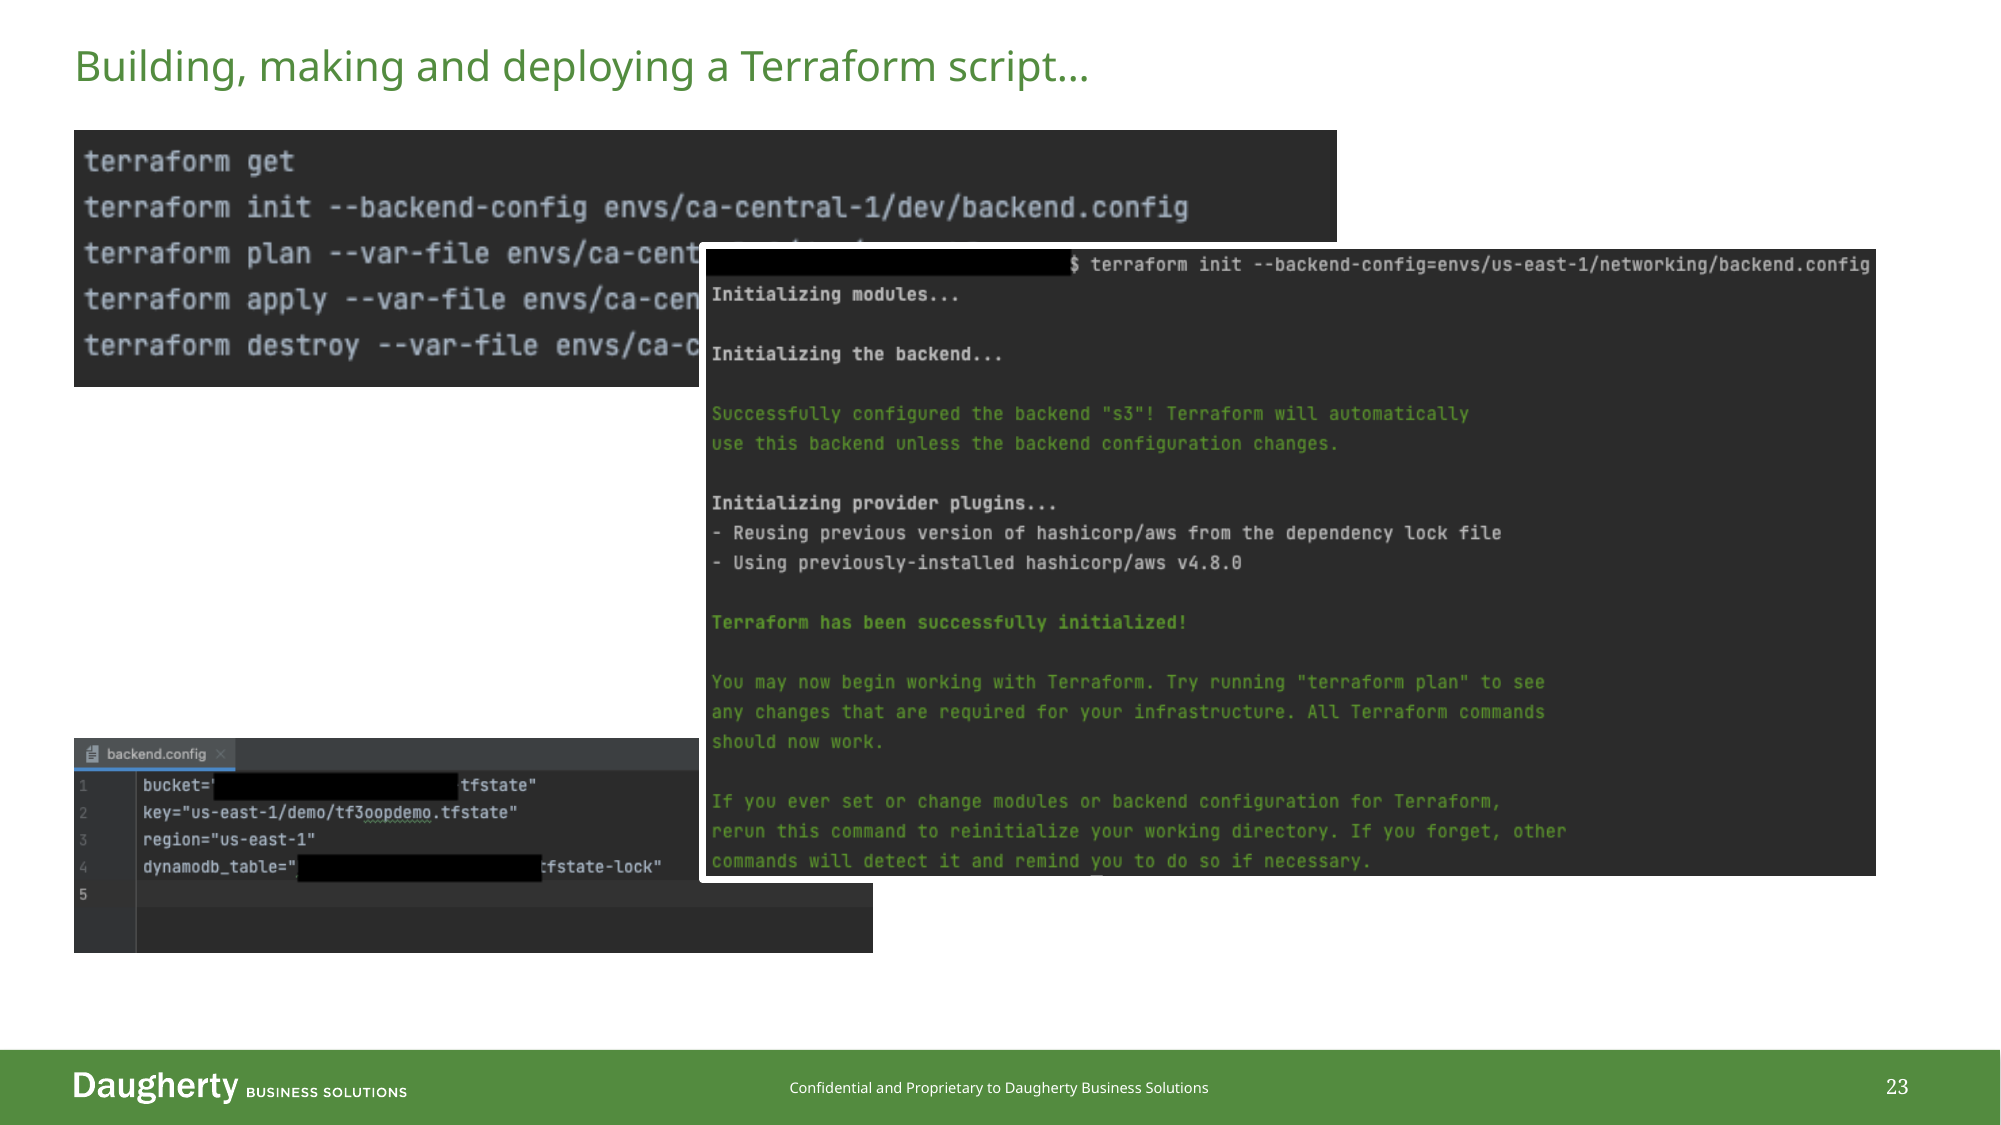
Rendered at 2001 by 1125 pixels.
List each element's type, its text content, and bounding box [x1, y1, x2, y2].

title Building, making and deploying a Terraform script… [74, 0, 1924, 131]
slide_number 23 [1808, 1057, 1924, 1118]
picture [74, 130, 1876, 953]
